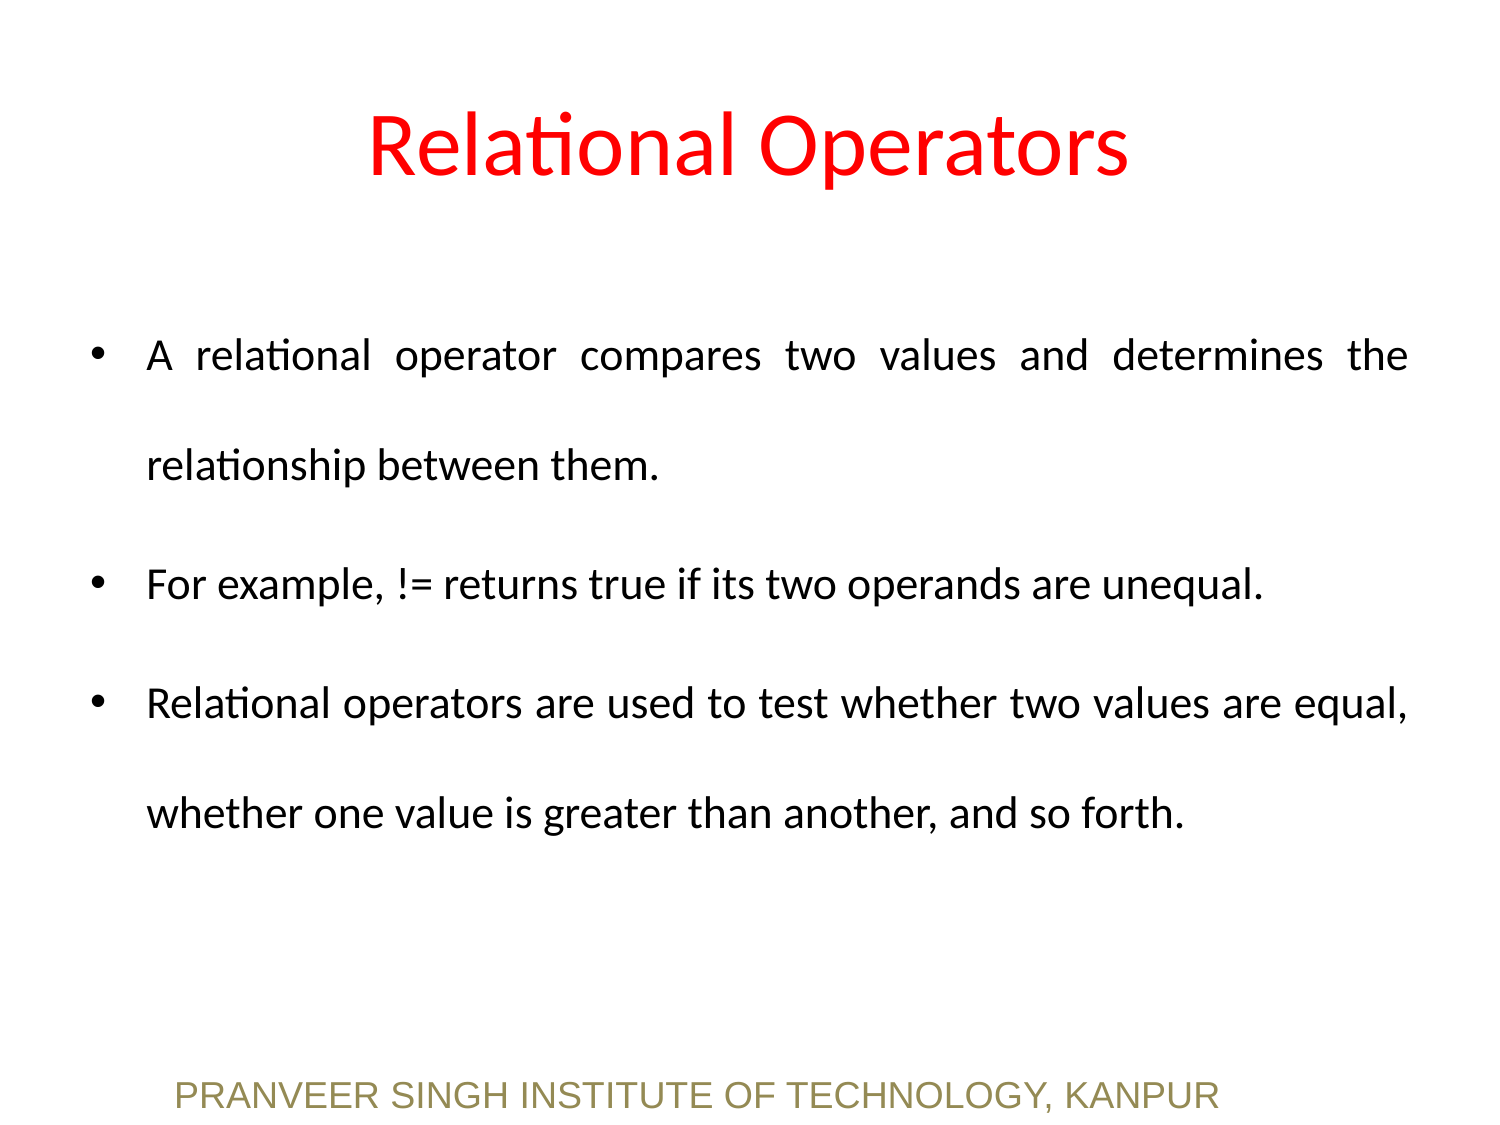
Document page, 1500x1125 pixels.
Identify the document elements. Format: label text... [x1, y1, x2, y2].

text_box PRANVEER SINGH INSTITUTE OF TECHNOLOGY, KANPUR [159, 1063, 1259, 1124]
title Relational Operators [75, 45, 1425, 233]
list A relational operator compares two values and determines the relationship between them. For example, != returns true if its two operands are unequal. Relational operators are used to test whether two values are equal, whether one value is greater than another, and so forth. [75, 262, 1425, 941]
